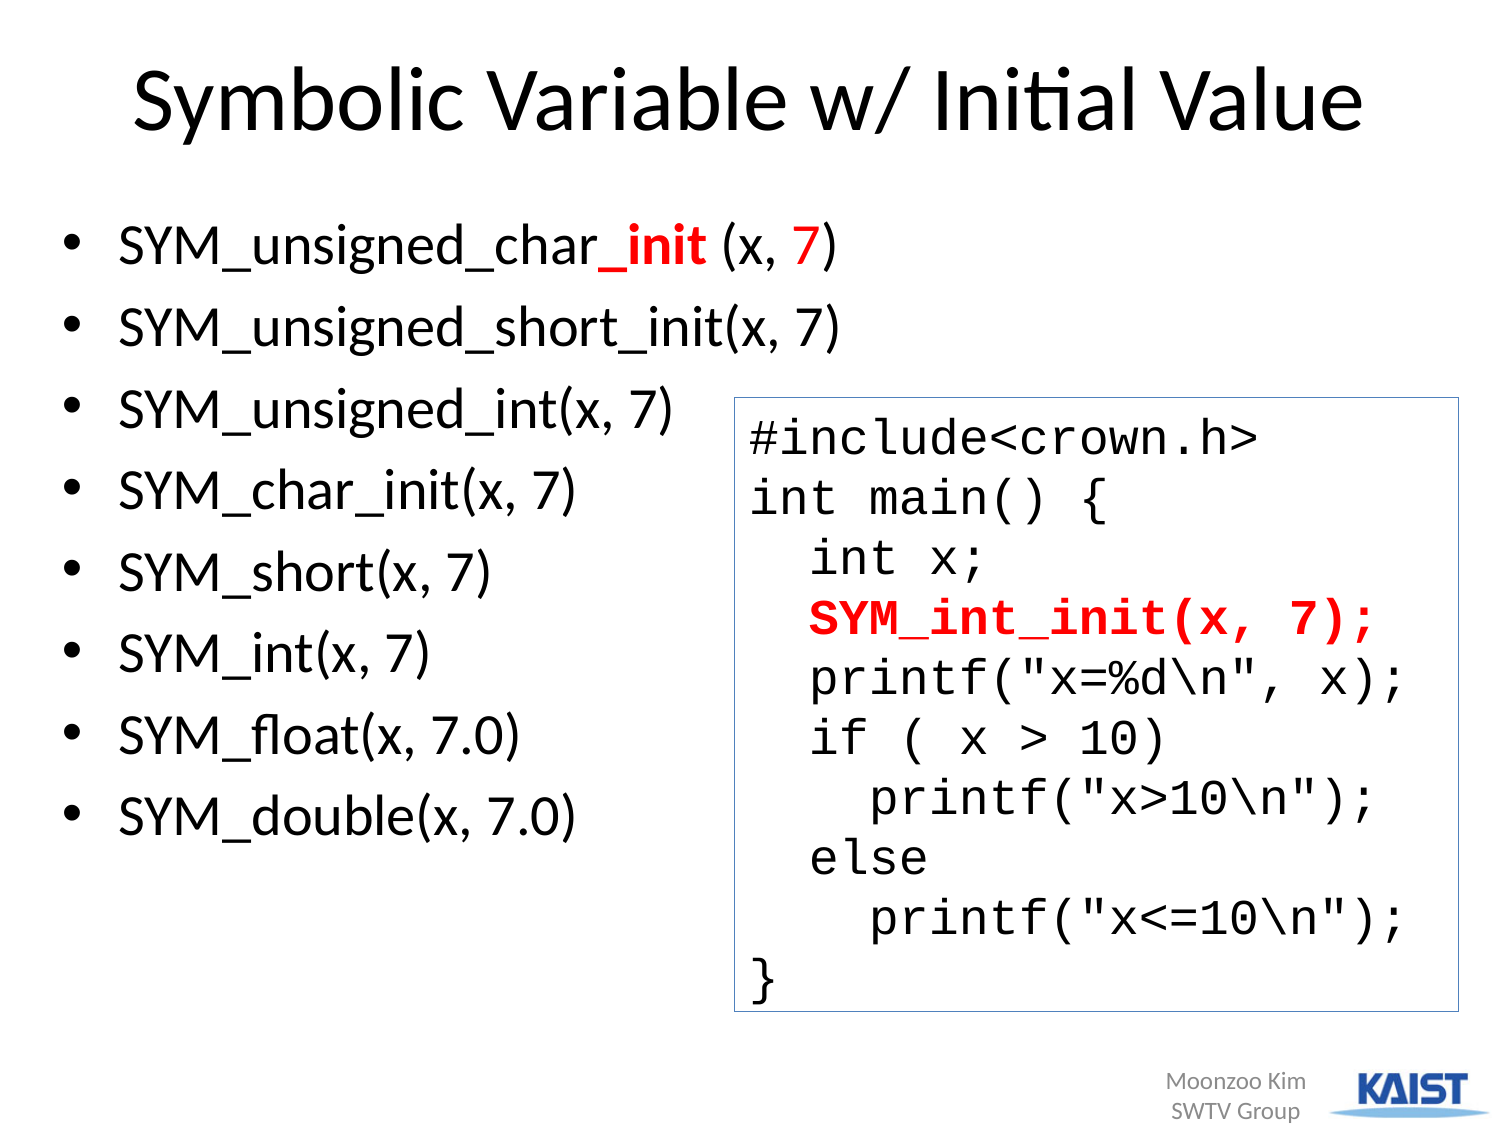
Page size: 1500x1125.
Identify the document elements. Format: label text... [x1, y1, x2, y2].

slide_number Moonzoo Kim SWTV Group [1125, 1065, 1348, 1125]
list SYM_unsigned_char_init (x, 7) SYM_unsigned_short_init(x, 7) SYM_unsigned_int(x, 7) SYM_char_init(x, 7) SYM_short(x, 7) SYM_int(x, 7) SYM_float(x, 7.0) SYM_double(x, 7.0) [46, 199, 1430, 1055]
picture [1348, 1069, 1492, 1122]
title Symbolic Variable w/ Initial Value [0, 23, 1500, 164]
text_box #include<crown.h> int main() { int x; SYM_int_init(x, 7); printf("x=%d\n", x); if ( x > 10) printf("x>10\n"); else printf("x<=10\n"); } [734, 397, 1459, 1012]
